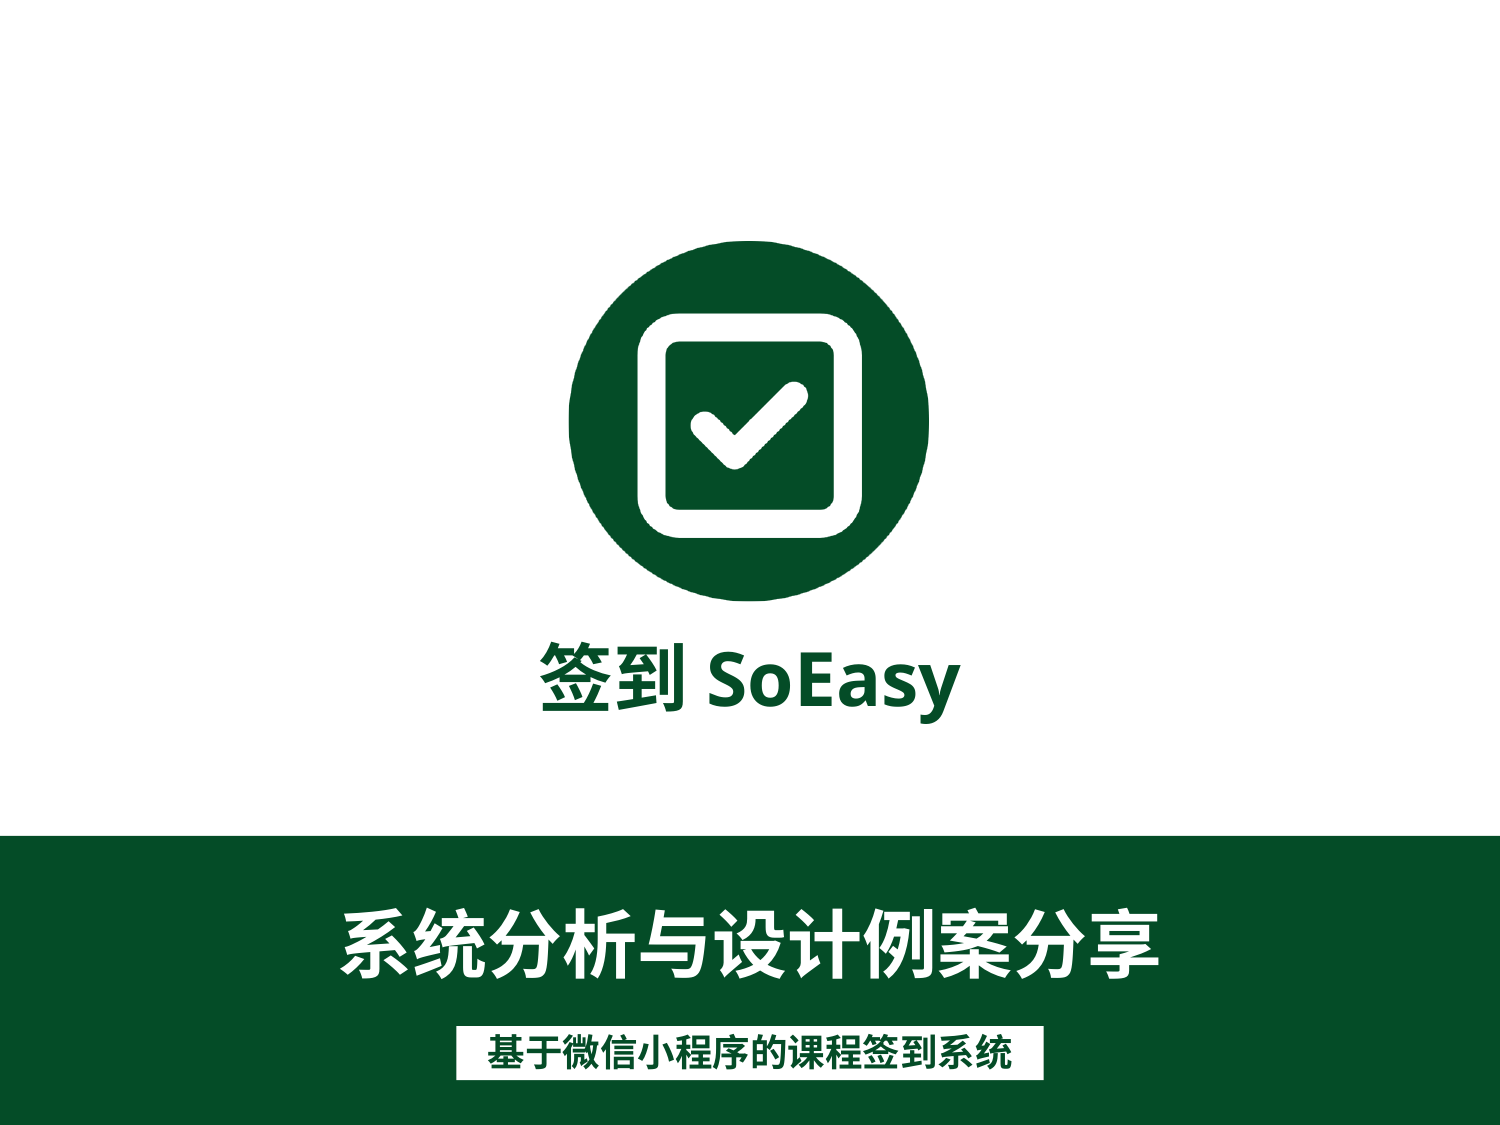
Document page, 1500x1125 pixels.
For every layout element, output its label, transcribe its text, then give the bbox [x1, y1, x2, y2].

subtitle 基于微信小程序的课程签到系统 [456, 1026, 1044, 1081]
picture [563, 233, 937, 607]
title 系统分析与设计例案分享 [257, 866, 1243, 996]
text_box 签到SoEasy [440, 623, 1060, 729]
text_box [0, 835, 1500, 1125]
